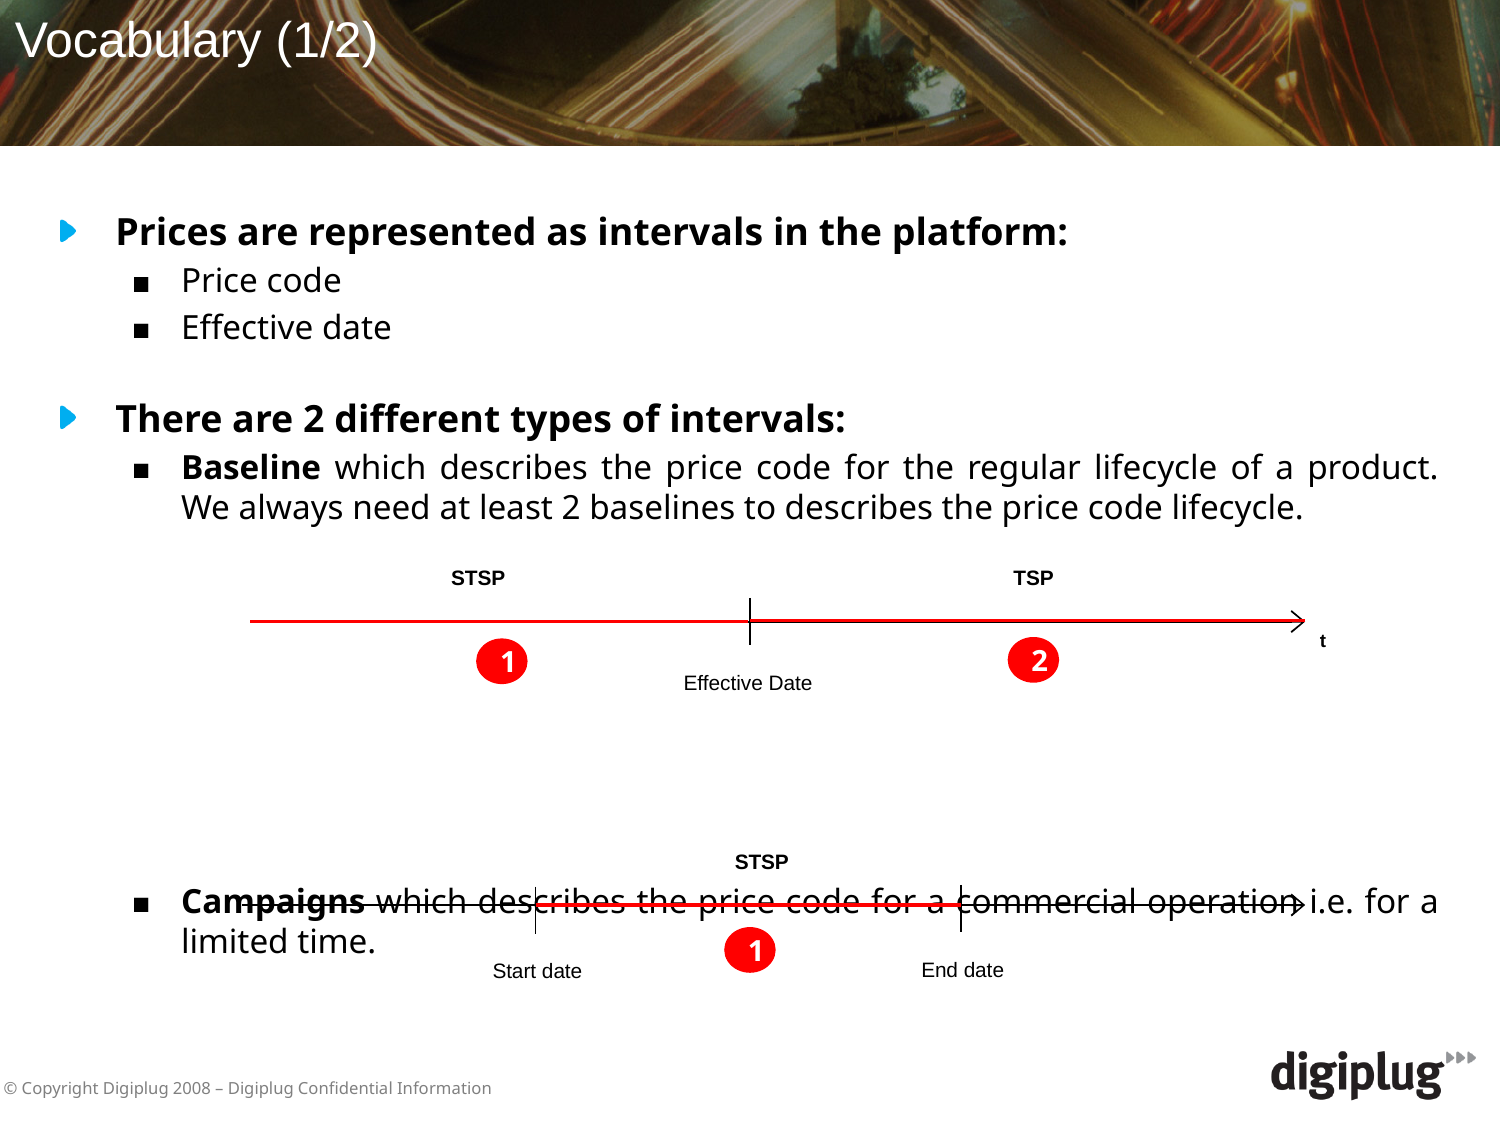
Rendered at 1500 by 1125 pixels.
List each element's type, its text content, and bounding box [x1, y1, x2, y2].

text_box STSP [679, 841, 845, 881]
picture [0, 75, 1500, 146]
text_box STSP [395, 557, 561, 598]
text_box End date [879, 948, 1046, 989]
text_box Vocabulary (1/2) [0, 0, 1500, 75]
picture [134, 454, 158, 478]
picture [1246, 1025, 1500, 1125]
text_box Start date [454, 950, 620, 991]
text_box t [1305, 621, 1353, 659]
text_box TSP [950, 557, 1117, 598]
picture [134, 314, 158, 338]
picture [134, 267, 158, 292]
text_box 1 [724, 927, 776, 973]
picture [134, 888, 158, 912]
text_box Effective Date [668, 661, 835, 702]
text_box 1 [476, 638, 528, 685]
text_box 2 [1007, 637, 1060, 683]
picture [59, 217, 86, 244]
list Prices are represented as intervals in the platform: Price code Effective date There are 2 different types of intervals: Baseline which describes the price code for the regular lifecycle of a product. We always need at least 2 baselines to describes the price code lifecycle. Campaigns which describes the price code for a commercial operation i.e. for a limited time. [0, 148, 1500, 516]
picture [59, 403, 86, 431]
